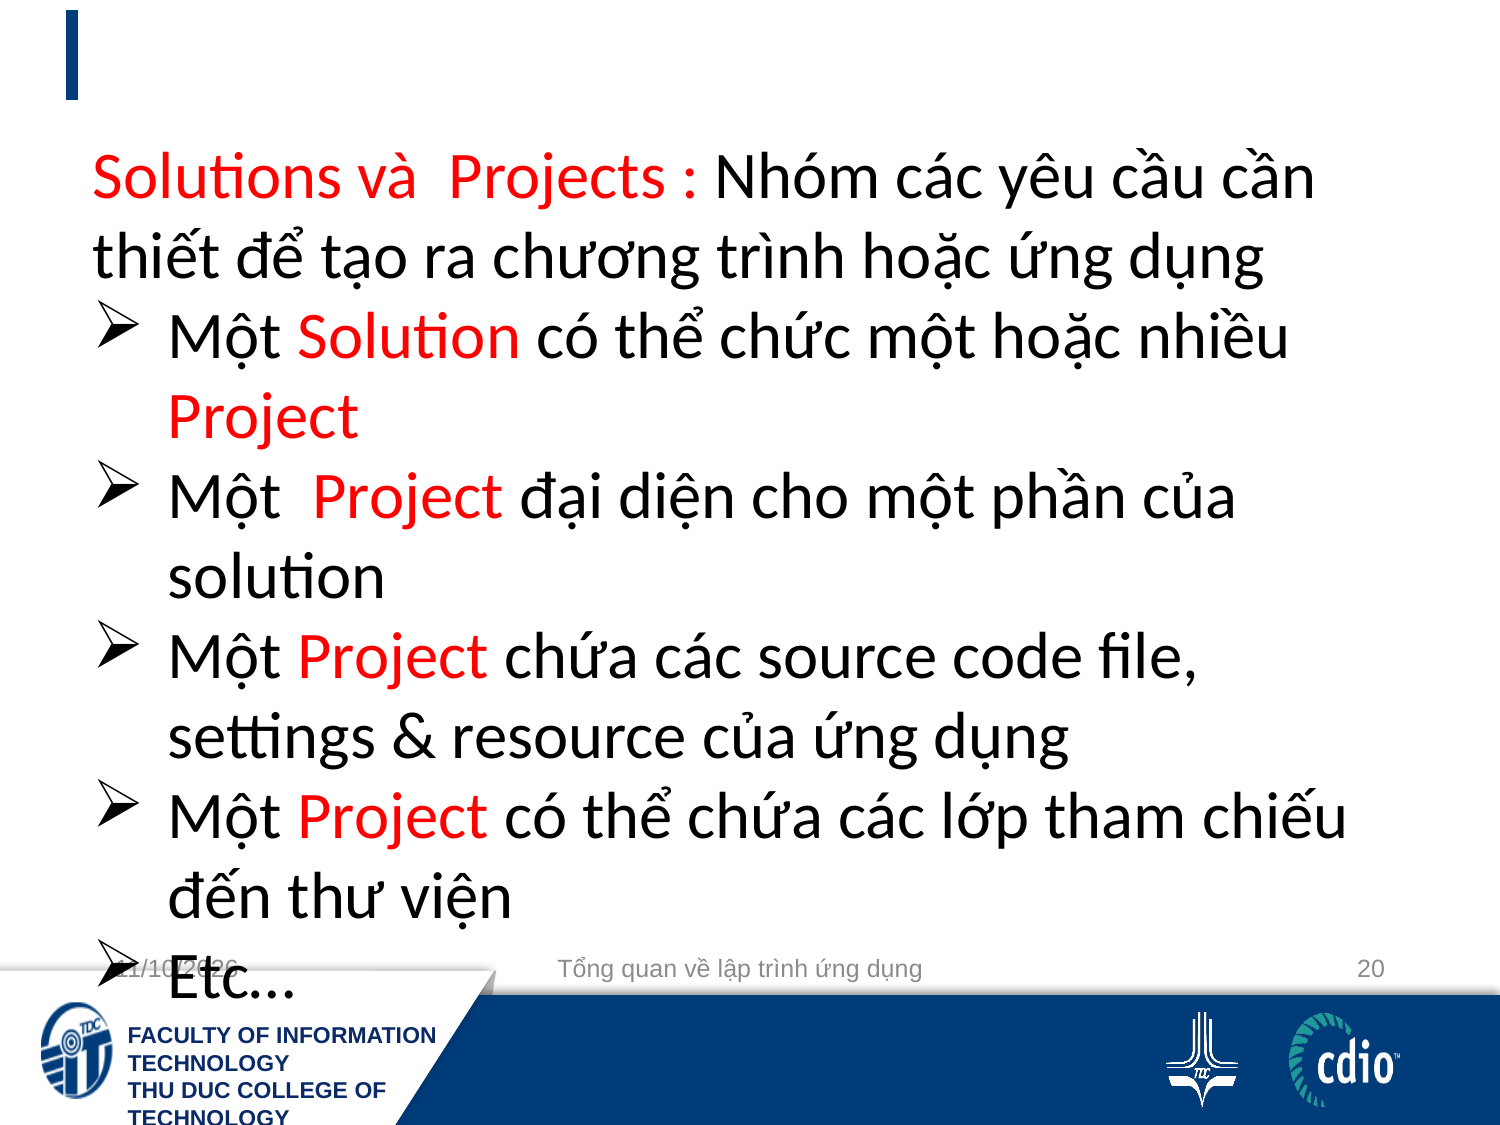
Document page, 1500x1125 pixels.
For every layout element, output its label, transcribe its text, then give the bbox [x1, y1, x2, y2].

picture [257, 1090, 266, 1096]
picture [163, 1090, 170, 1096]
picture [1289, 1020, 1400, 1107]
picture [41, 1001, 340, 1099]
picture [1166, 1020, 1238, 1109]
picture [202, 1090, 209, 1096]
picture [318, 1090, 327, 1096]
text_box Solutions và Projects : Nhóm các yêu cầu cần thiết để tạo ra chương trình hoặc ứng dụng Một Solution có thể chức một hoặc nhiều Project Một Project đại diện cho một phần của solution Một Project chứa các source code file, settings & resource của ứng dụng Một Project có thể chứa các lớp tham chiếu đến thư viện Etc… [78, 124, 1425, 1020]
